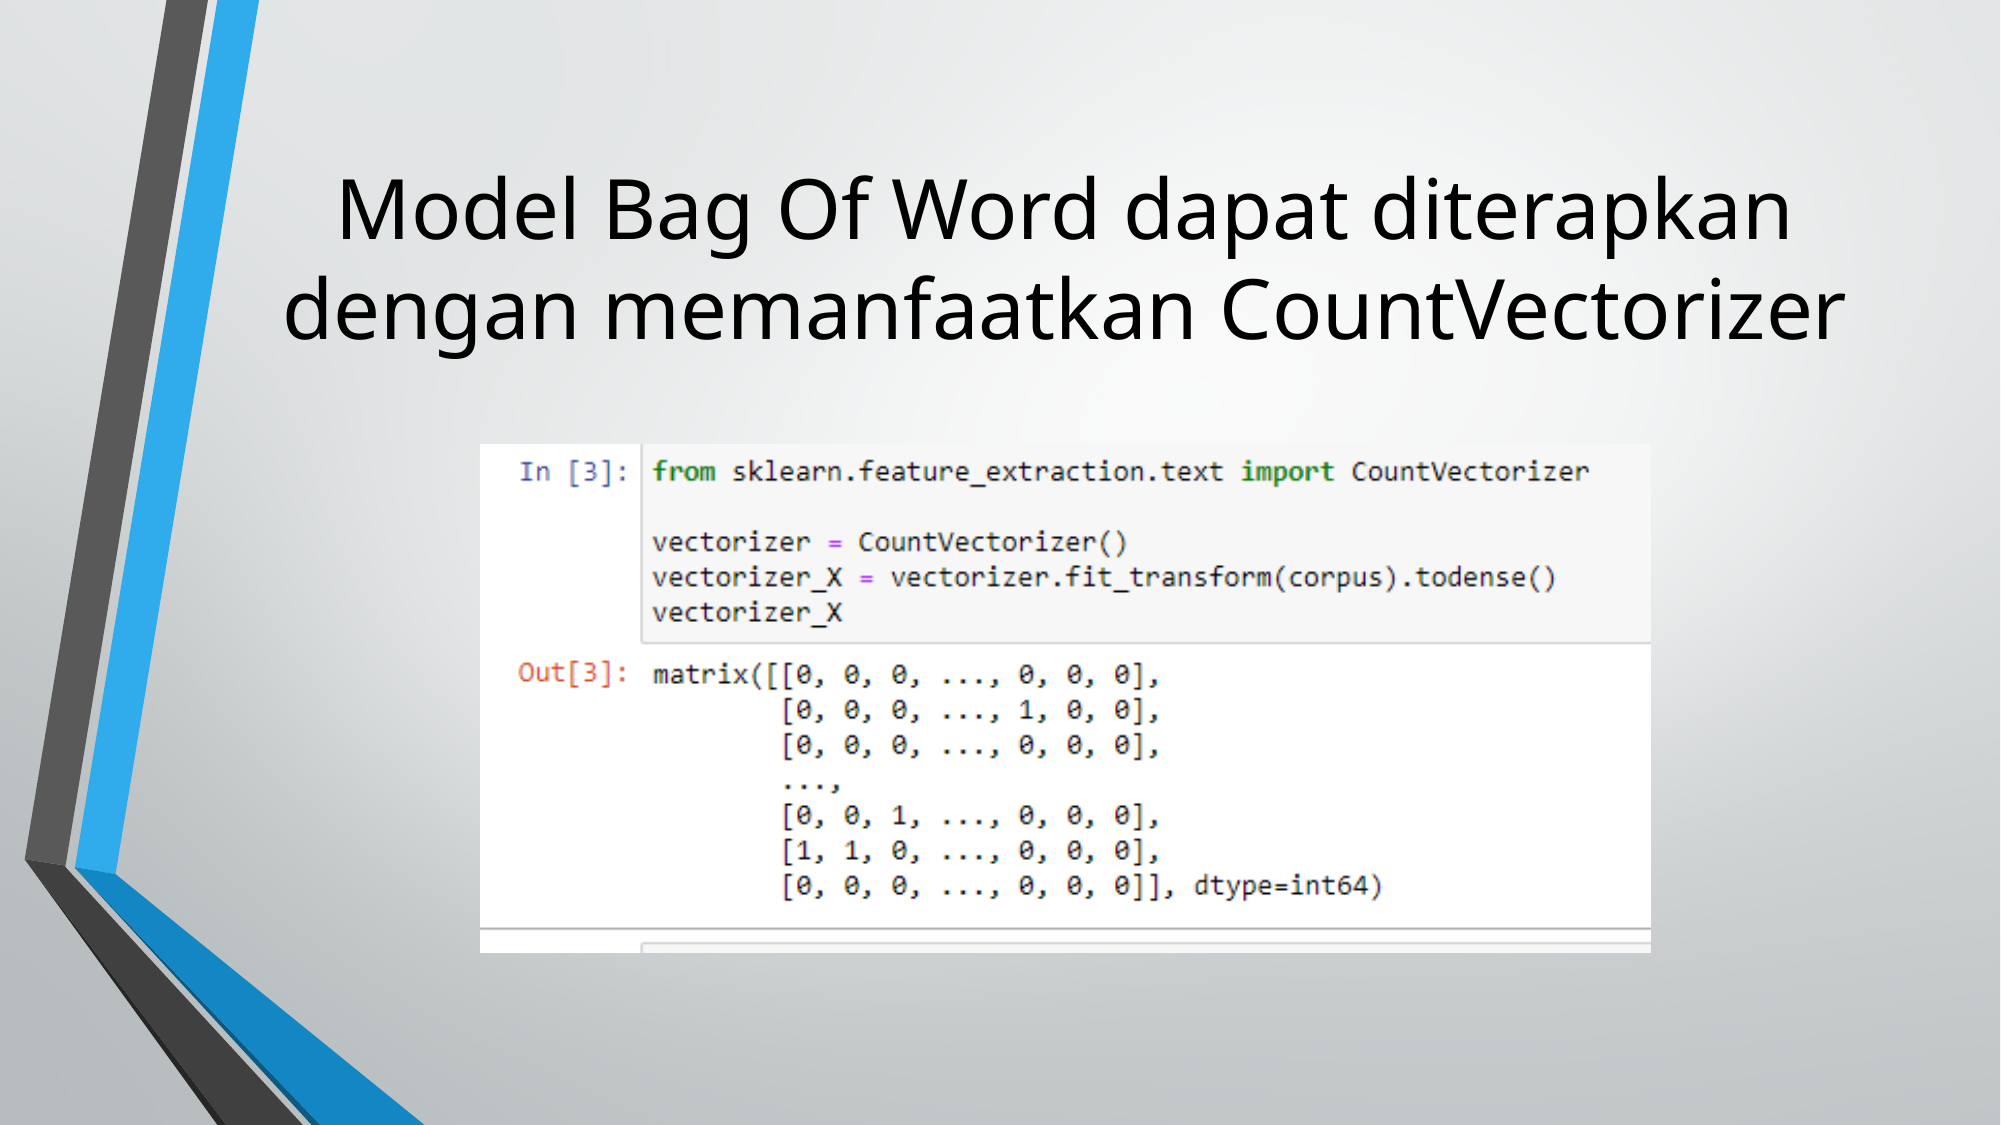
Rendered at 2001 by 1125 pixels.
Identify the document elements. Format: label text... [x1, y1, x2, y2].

title Model Bag Of Word dapat diterapkan dengan memanfaatkan CountVectorizer [243, 112, 1887, 400]
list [480, 444, 1651, 953]
